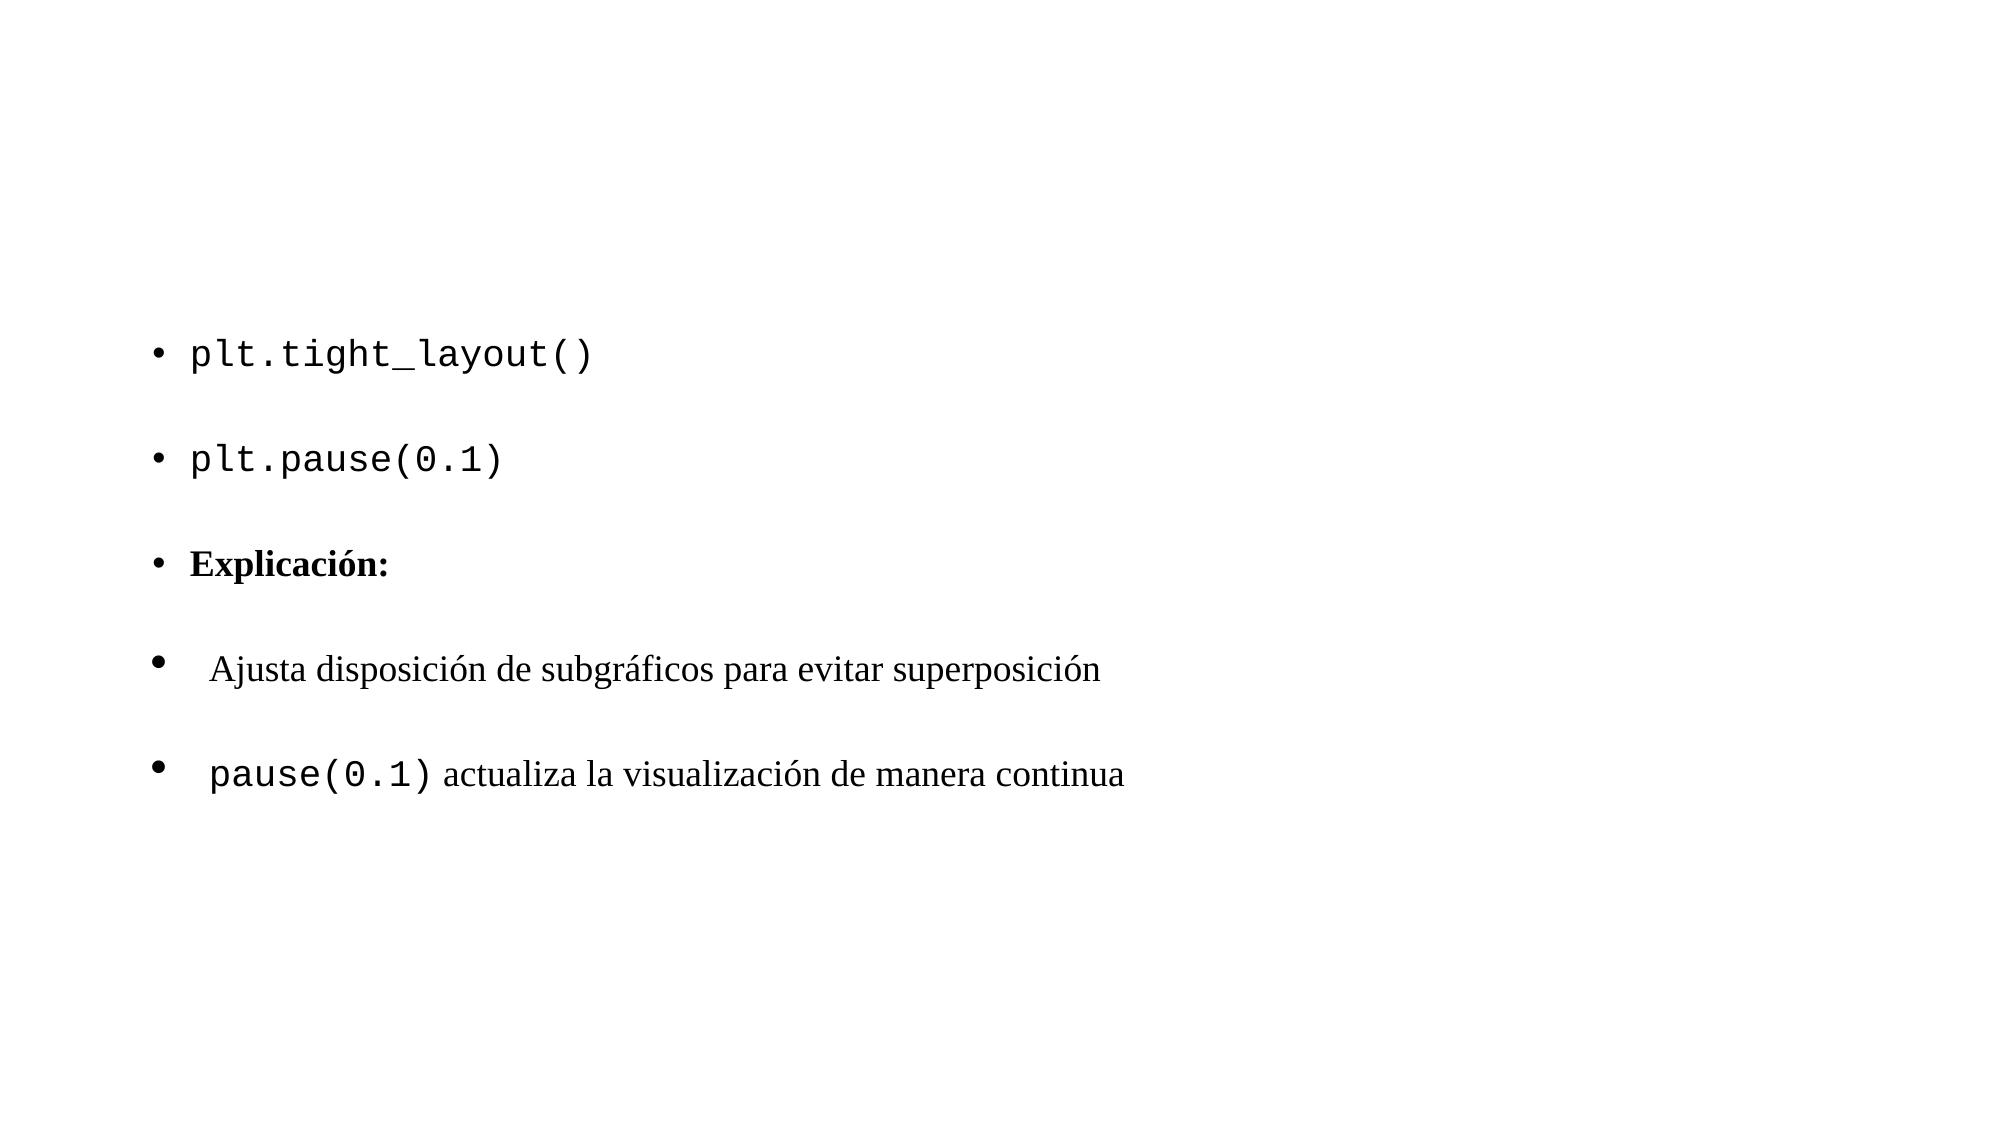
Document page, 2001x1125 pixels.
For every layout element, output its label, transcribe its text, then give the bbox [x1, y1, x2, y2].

list plt.tight_layout() plt.pause(0.1) Explicación: Ajusta disposición de subgráficos para evitar superposición pause(0.1) actualiza la visualización de manera continua [137, 299, 1863, 1014]
